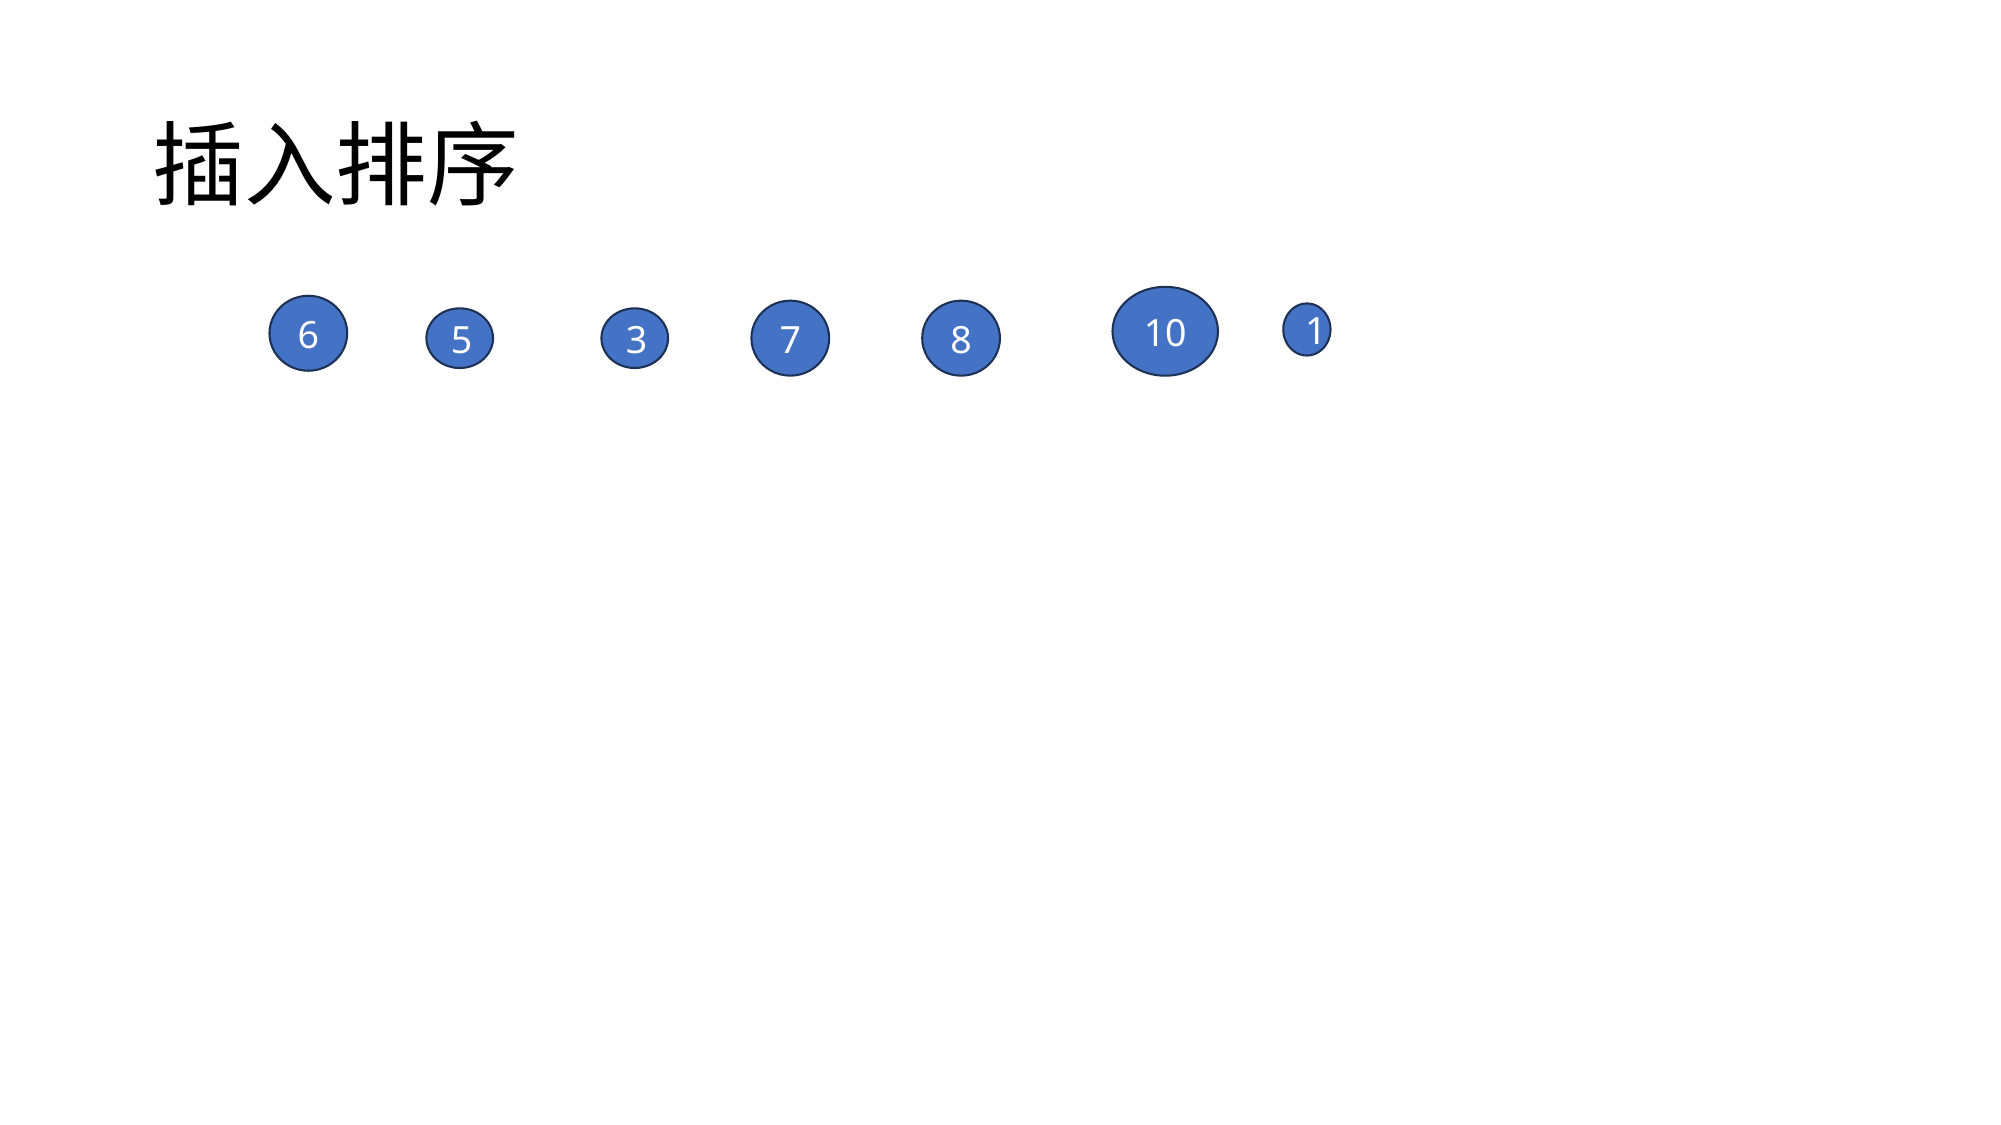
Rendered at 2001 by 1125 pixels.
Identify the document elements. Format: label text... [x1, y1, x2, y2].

text_box 7 [750, 299, 831, 377]
text_box 3 [600, 307, 670, 370]
text_box 5 [425, 307, 495, 370]
text_box 1 [1282, 302, 1332, 357]
text_box 6 [268, 294, 349, 372]
title 插入排序 [137, 59, 1863, 278]
text_box 10 [1111, 285, 1220, 377]
text_box 8 [921, 299, 1002, 377]
